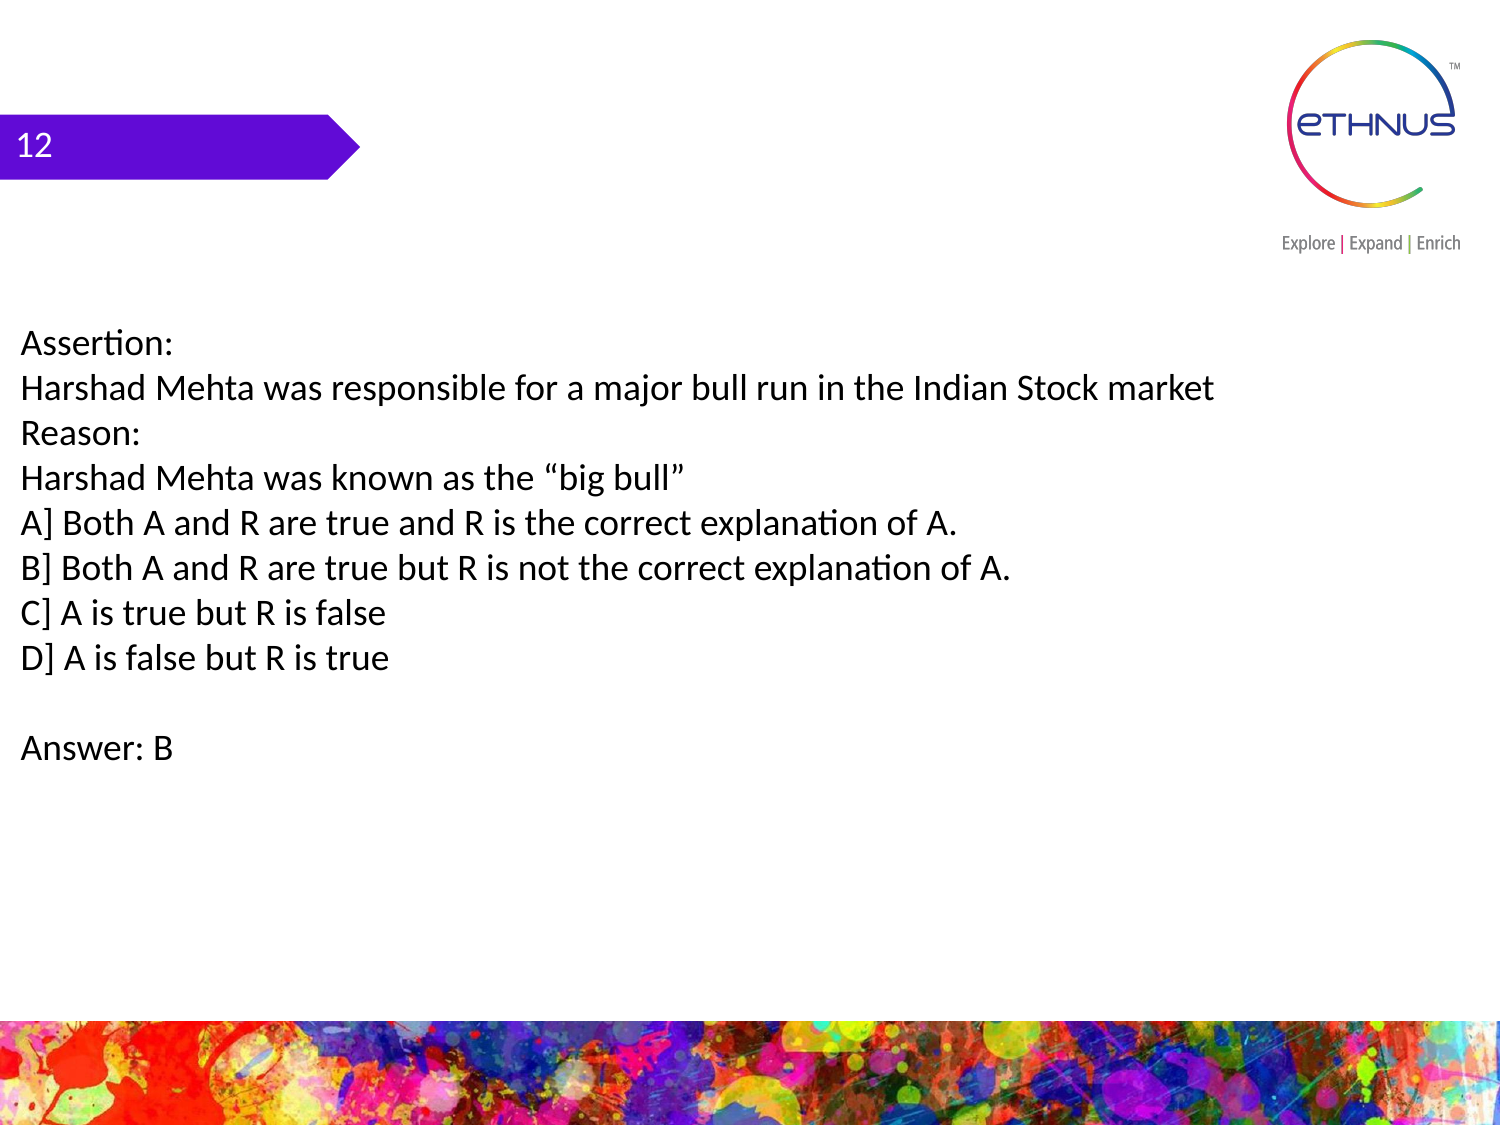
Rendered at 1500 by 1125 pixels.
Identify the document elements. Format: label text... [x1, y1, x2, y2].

picture [0, 1021, 1500, 1125]
list 12 [0, 114, 324, 177]
list Assertion: Harshad Mehta was responsible for a major bull run in the Indian Stock market Reason: Harshad Mehta was known as the “big bull” A] Both A and R are true and R is the correct explanation of A. B] Both A and R are true but R is not the correct explanation of A. C] A is true but R is false D] A is false but R is true Answer: B [0, 293, 1500, 729]
picture [1283, 40, 1460, 254]
